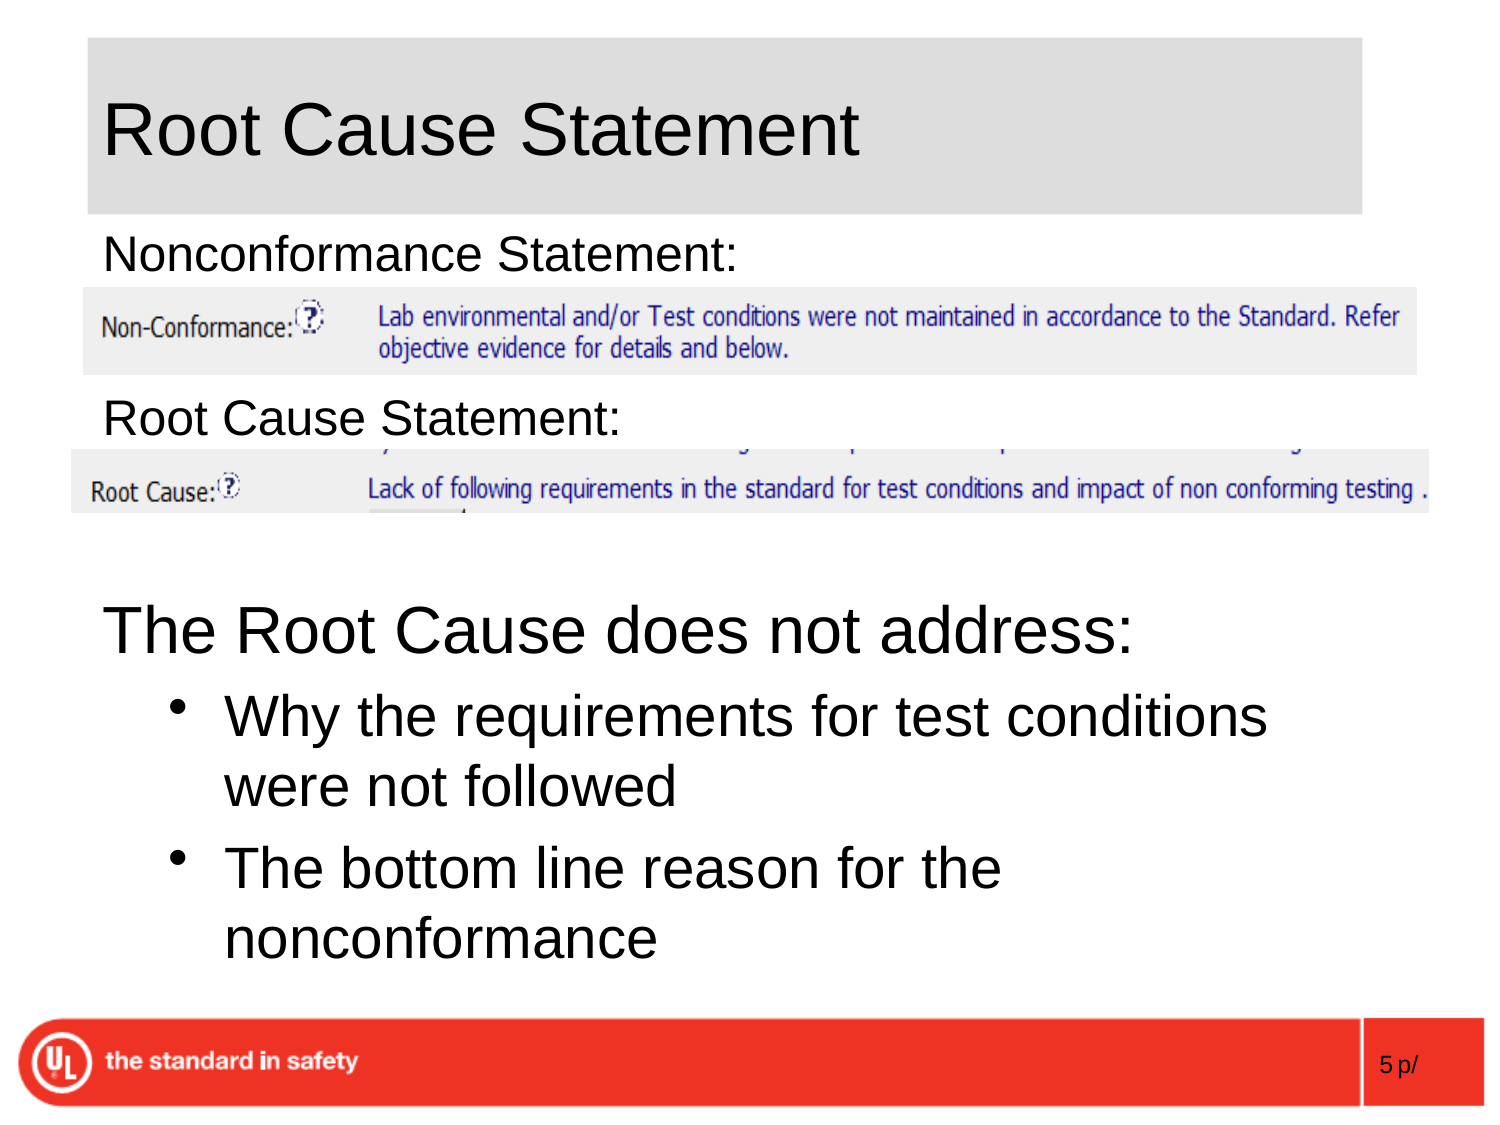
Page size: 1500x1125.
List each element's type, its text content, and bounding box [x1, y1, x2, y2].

picture [83, 287, 1417, 376]
list Nonconformance Statement: Root Cause Statement: The Root Cause does not address: Why the requirements for test conditions were not followed The bottom line reason for the nonconformance [87, 214, 1388, 285]
title Root Cause Statement [87, 37, 1363, 214]
list Nonconformance Statement: Root Cause Statement: The Root Cause does not address: Why the requirements for test conditions were not followed The bottom line reason for the nonconformance [87, 521, 1388, 1040]
list Nonconformance Statement: Root Cause Statement: The Root Cause does not address: Why the requirements for test conditions were not followed The bottom line reason for the nonconformance [87, 383, 1388, 448]
picture [0, 1001, 1500, 1125]
picture [71, 449, 1429, 513]
